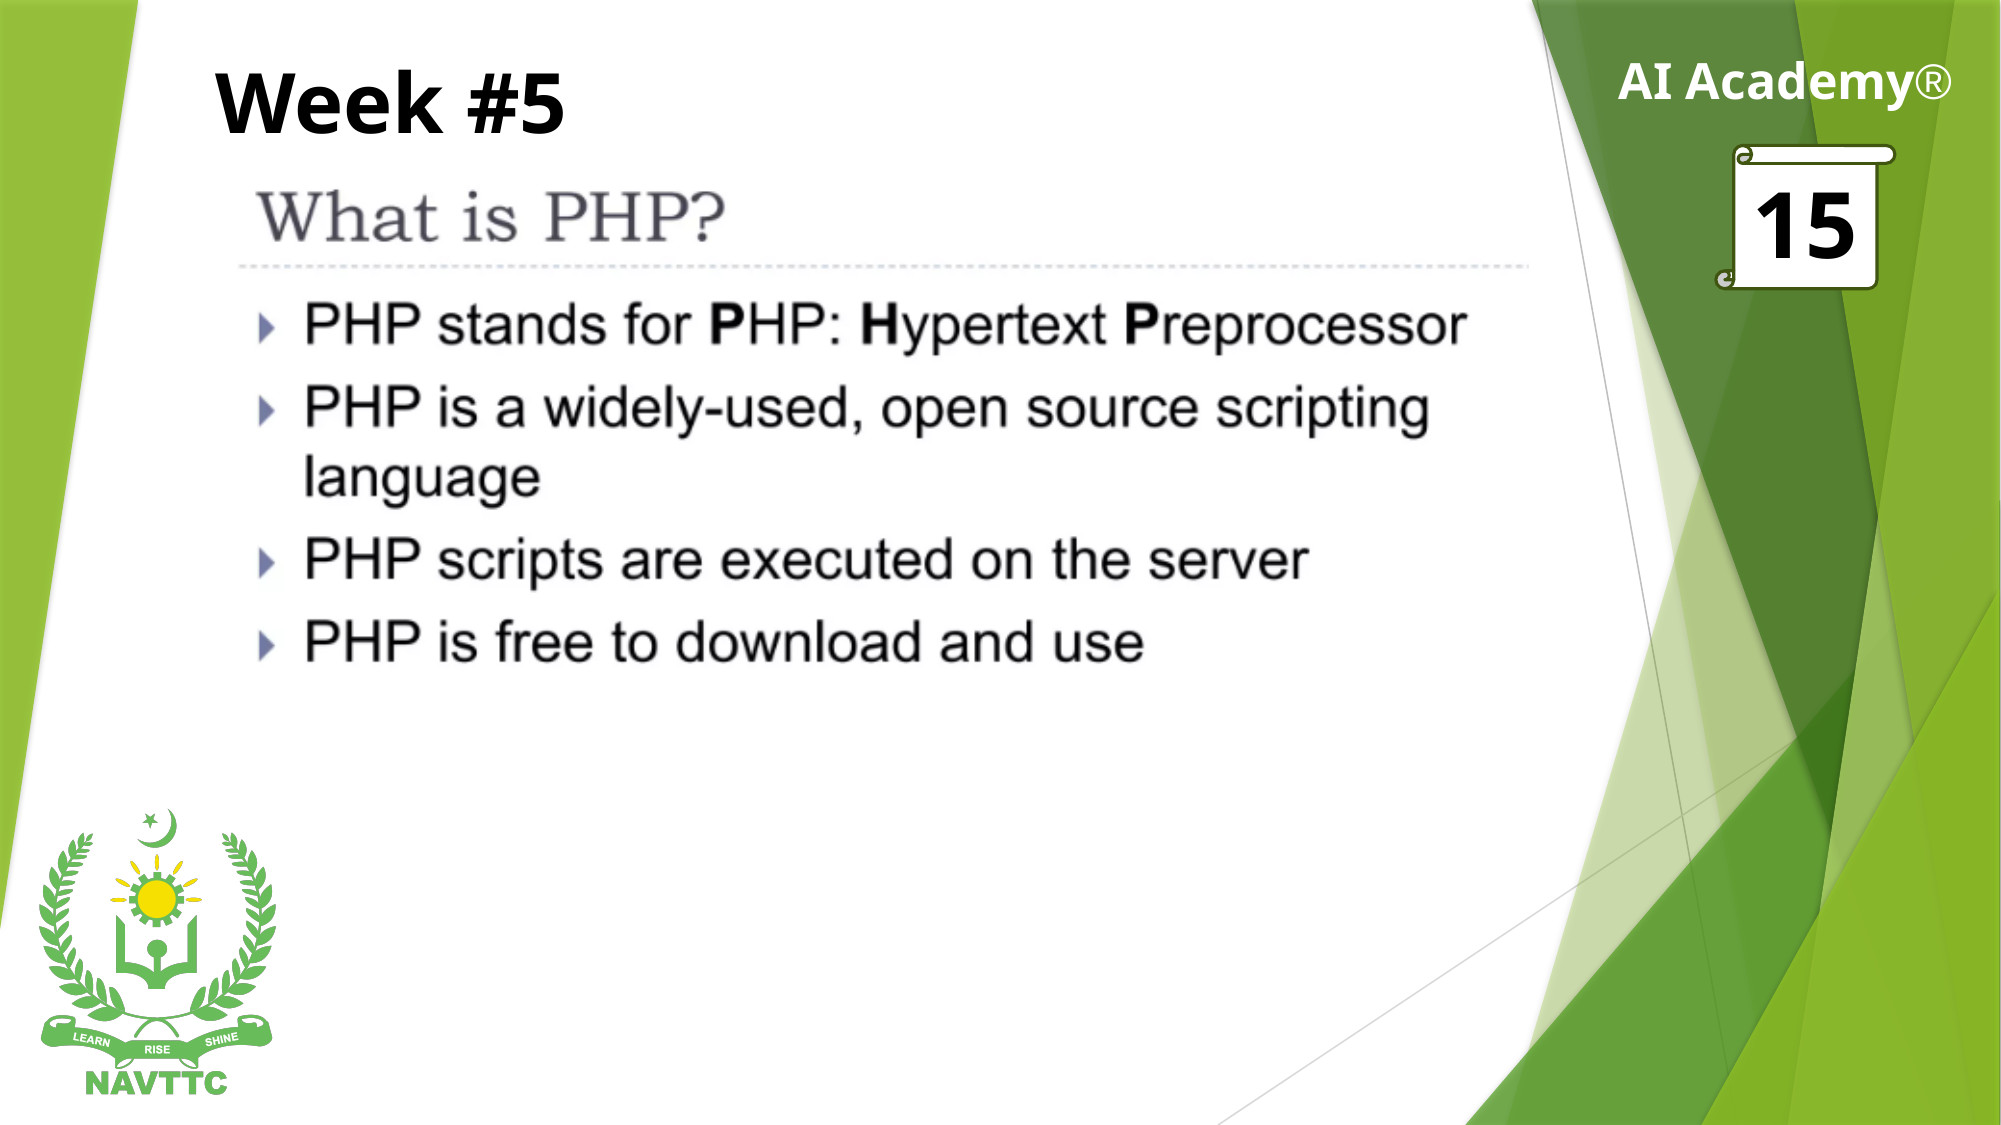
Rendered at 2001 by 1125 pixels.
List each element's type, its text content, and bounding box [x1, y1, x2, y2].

text_box Week #5 [201, 42, 583, 158]
picture [228, 163, 1529, 747]
picture [0, 794, 315, 1110]
text_box 15 [1714, 143, 1897, 291]
text_box AI Academy® [1604, 42, 2000, 118]
